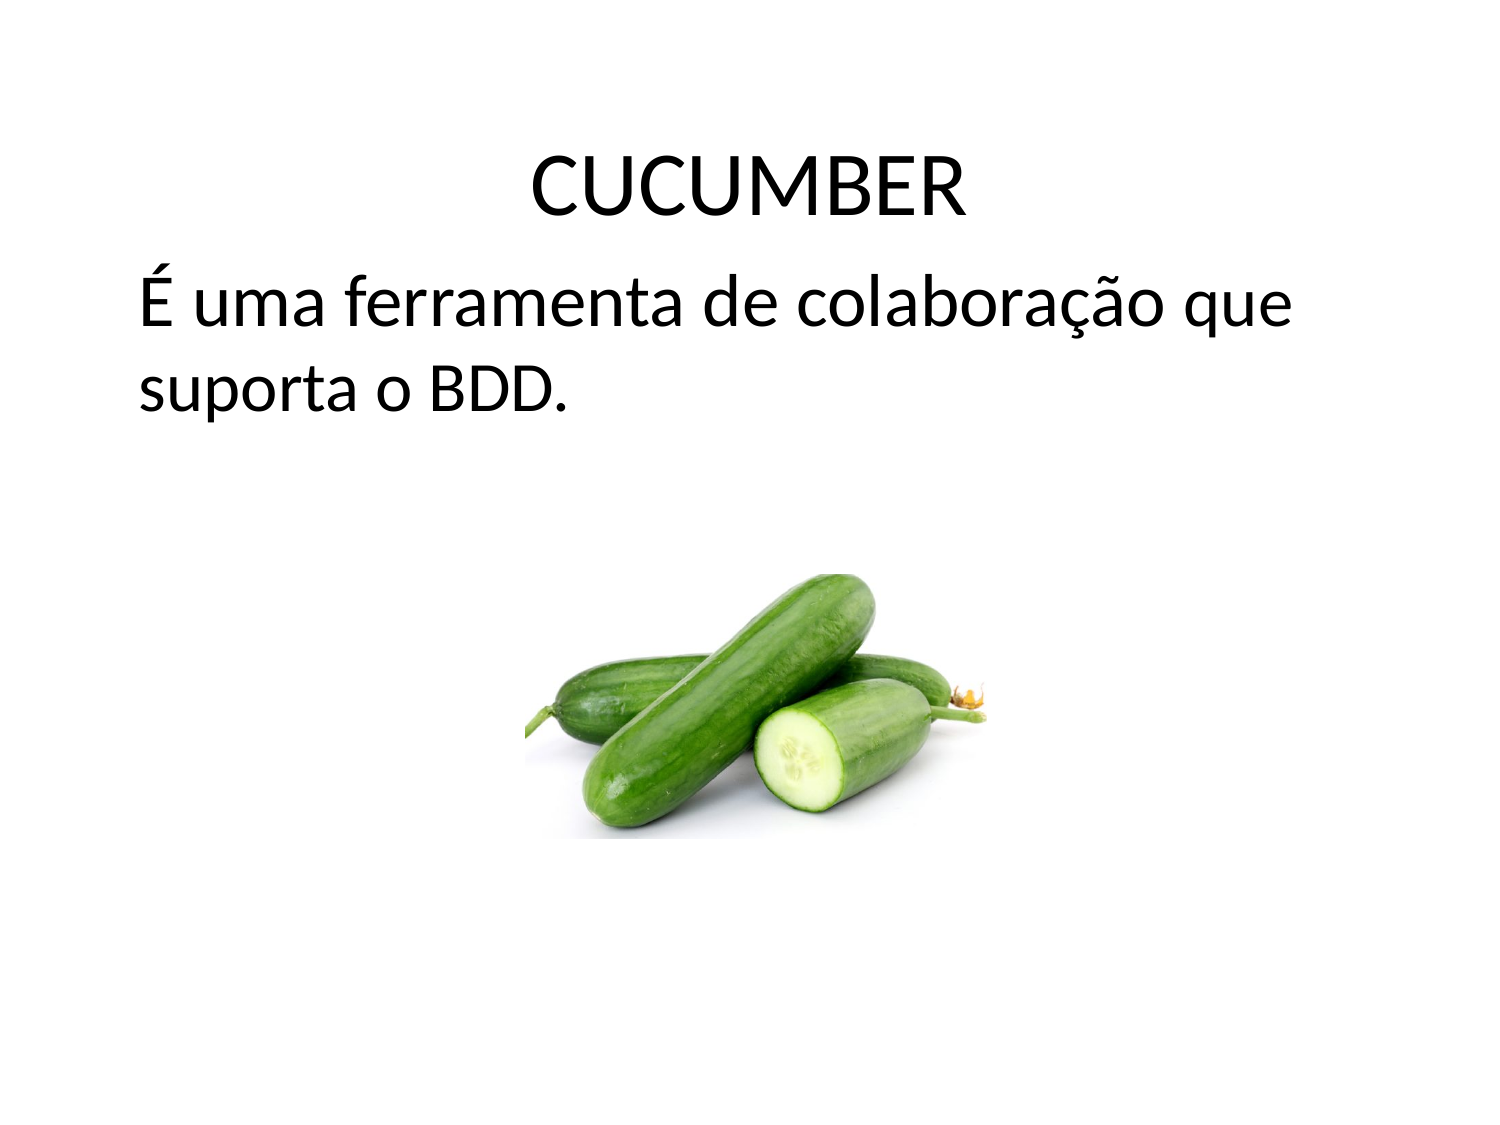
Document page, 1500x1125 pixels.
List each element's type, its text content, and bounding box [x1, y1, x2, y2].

picture [525, 573, 987, 840]
title CUCUMBER [112, 101, 1388, 256]
subtitle É uma ferramenta de colaboração que suporta o BDD. [123, 243, 1412, 764]
